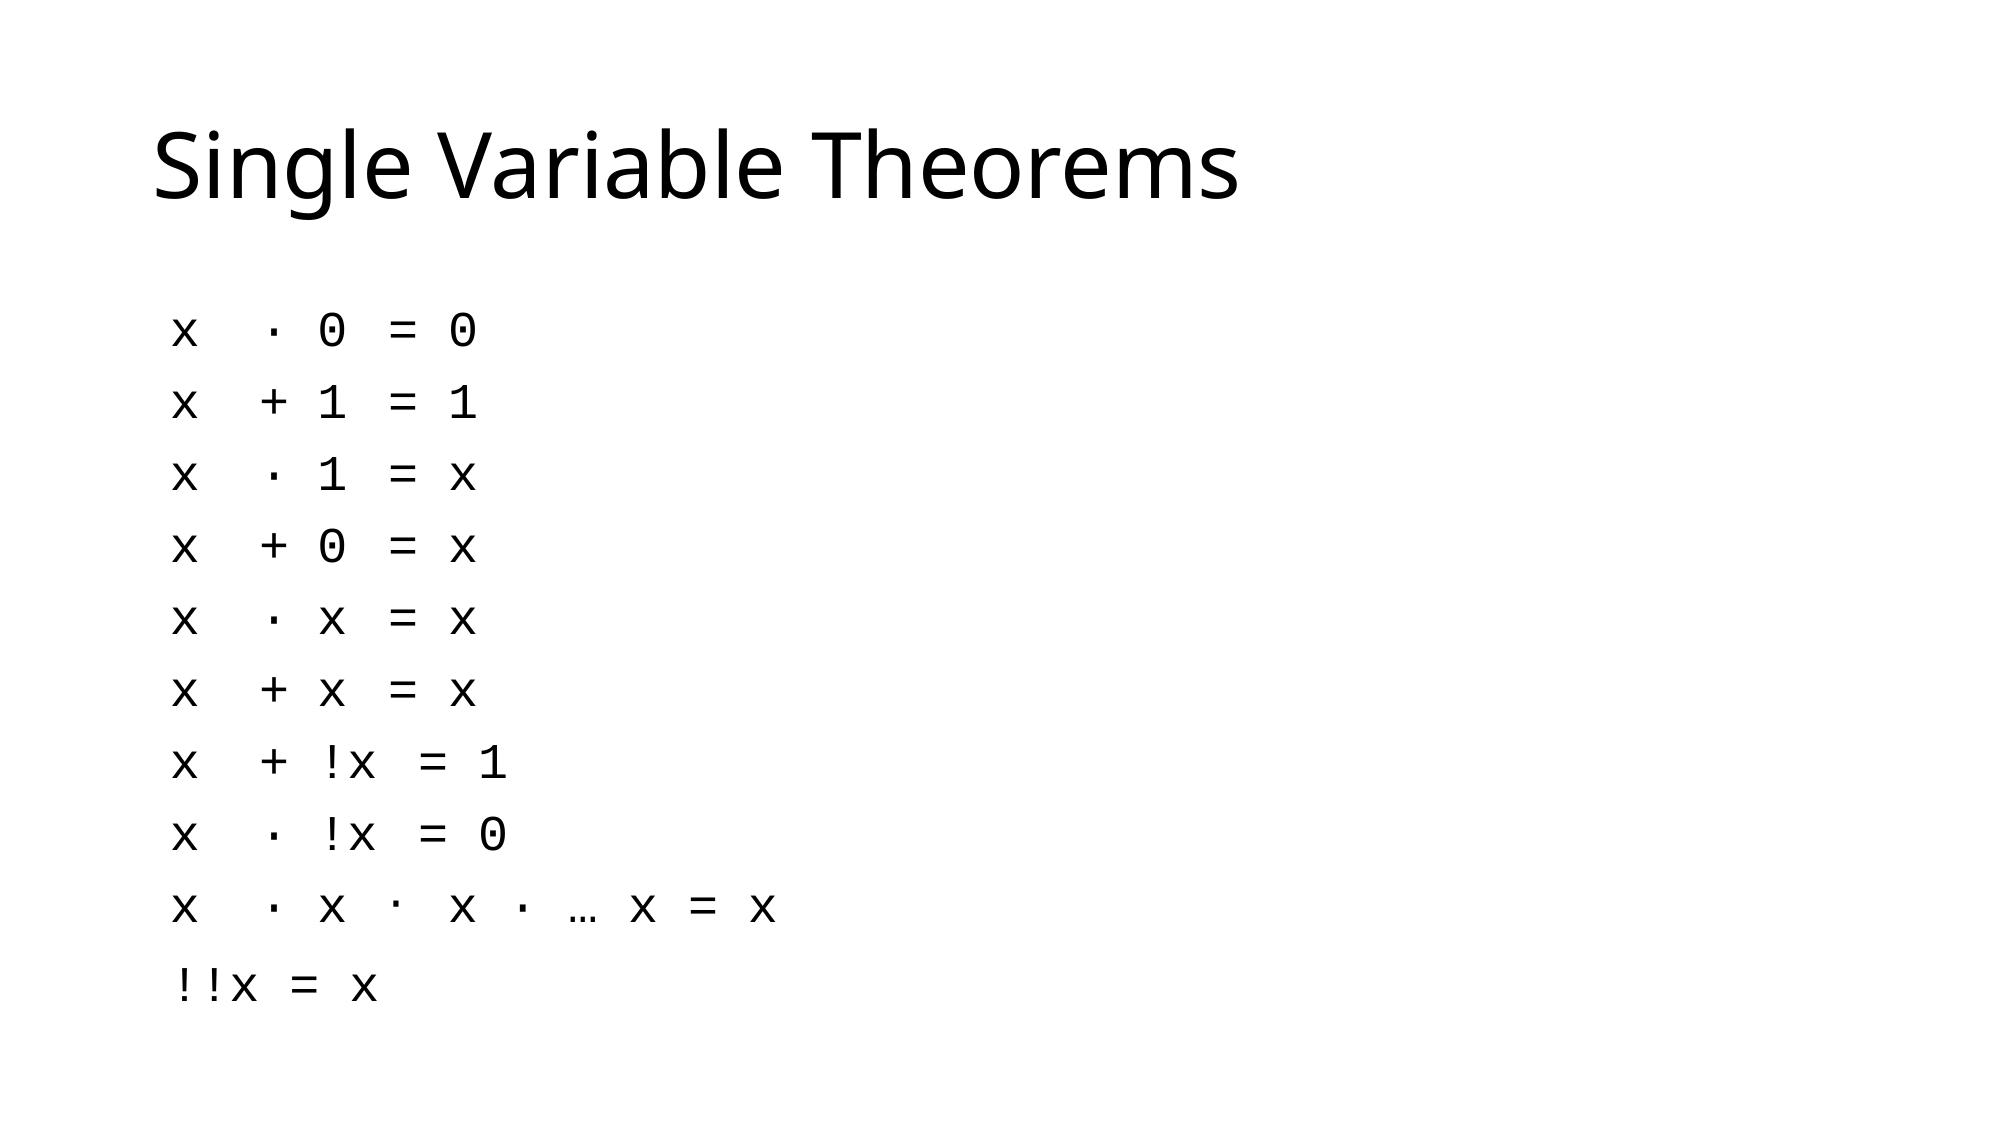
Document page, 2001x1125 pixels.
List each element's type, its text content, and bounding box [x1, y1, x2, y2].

table_cell · [229, 590, 303, 662]
table_cell x [303, 878, 388, 943]
table_cell 0 [303, 519, 388, 590]
table_cell !x [303, 734, 388, 806]
title Single Variable Theorems [137, 59, 1863, 278]
table_cell = 1 [388, 374, 838, 447]
table_cell !x [303, 806, 388, 878]
table_cell x [165, 447, 229, 519]
table_cell x [303, 662, 388, 734]
table_cell 1 [303, 374, 388, 447]
table_cell = x [388, 447, 838, 519]
table_cell x [165, 662, 229, 734]
table_header = 0 [388, 310, 838, 374]
table_cell + [229, 662, 303, 734]
table_cell · [229, 878, 303, 943]
table_cell = 0 [388, 806, 838, 878]
table_cell x [165, 734, 229, 806]
table_cell x [303, 590, 388, 662]
table_cell = x [388, 519, 838, 590]
table_cell x [165, 374, 229, 447]
table_cell · [229, 447, 303, 519]
table_cell + [229, 519, 303, 590]
table_cell x [165, 519, 229, 590]
table_header 0 [303, 310, 388, 374]
table_cell x · … x = x [388, 878, 838, 943]
table_cell = x [388, 662, 838, 734]
table_cell x [165, 806, 229, 878]
table_header · [229, 310, 303, 374]
table_cell 1 [303, 447, 388, 519]
table_cell + [229, 734, 303, 806]
table_header x [165, 310, 229, 374]
table_cell = 1 [388, 734, 838, 806]
text_box !!x = x [167, 949, 438, 1012]
table_cell = x [388, 590, 838, 662]
table_cell · [229, 806, 303, 878]
table_cell x [165, 590, 229, 662]
table_cell + [229, 374, 303, 447]
table_cell x [165, 878, 229, 943]
